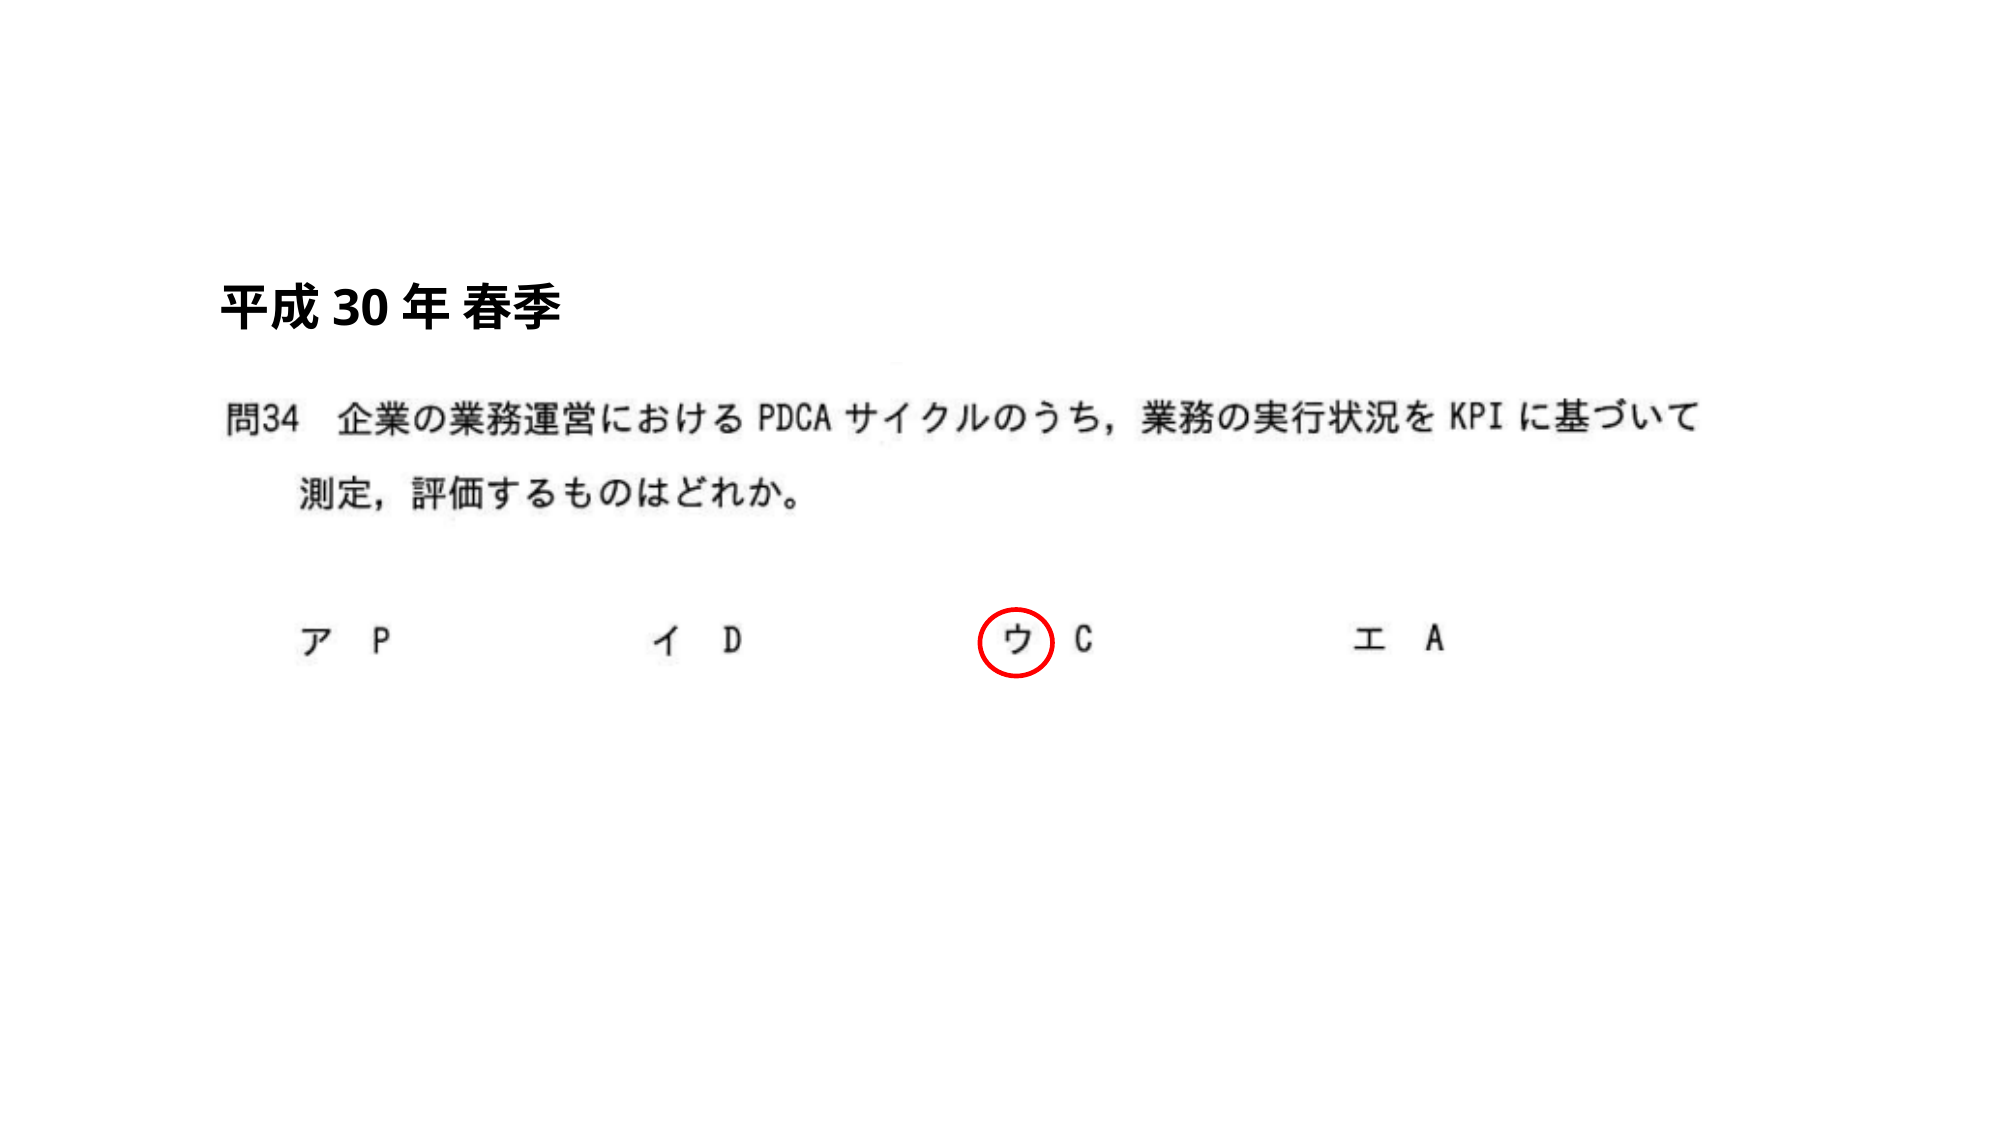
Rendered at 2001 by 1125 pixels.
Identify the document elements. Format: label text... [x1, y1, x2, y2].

picture [206, 362, 1721, 677]
text_box 平成30年 春季 [205, 268, 913, 343]
